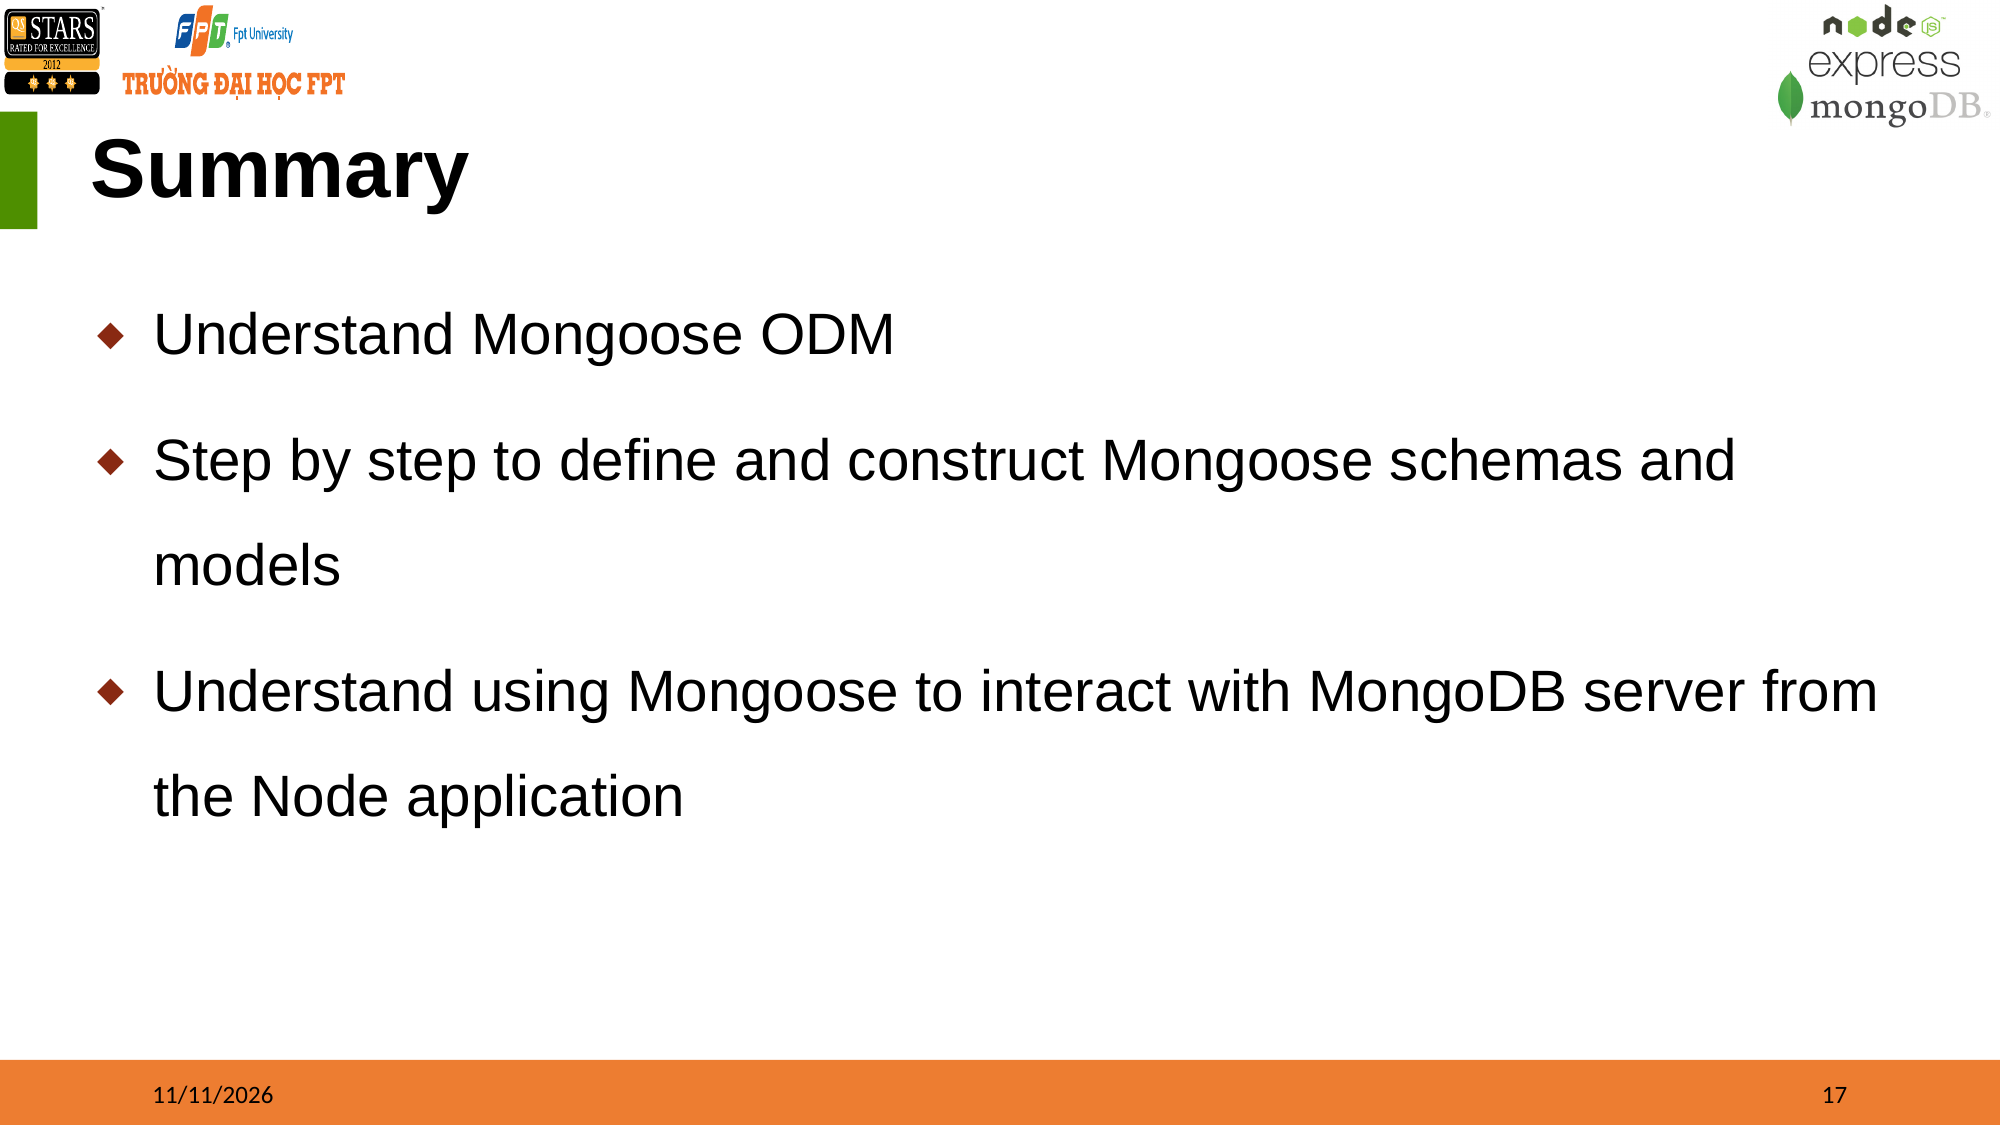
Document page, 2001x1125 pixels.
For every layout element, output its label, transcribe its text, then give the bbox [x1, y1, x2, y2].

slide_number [137, 1063, 588, 1124]
slide_number 17 [1412, 1063, 1863, 1124]
title Summary [37, 111, 1978, 230]
list Understand Mongoose ODM Step by step to define and construct Mongoose schemas and models Understand using Mongoose to interact with MongoDB server from the Node application [82, 254, 1916, 1014]
picture [1768, 0, 2000, 130]
